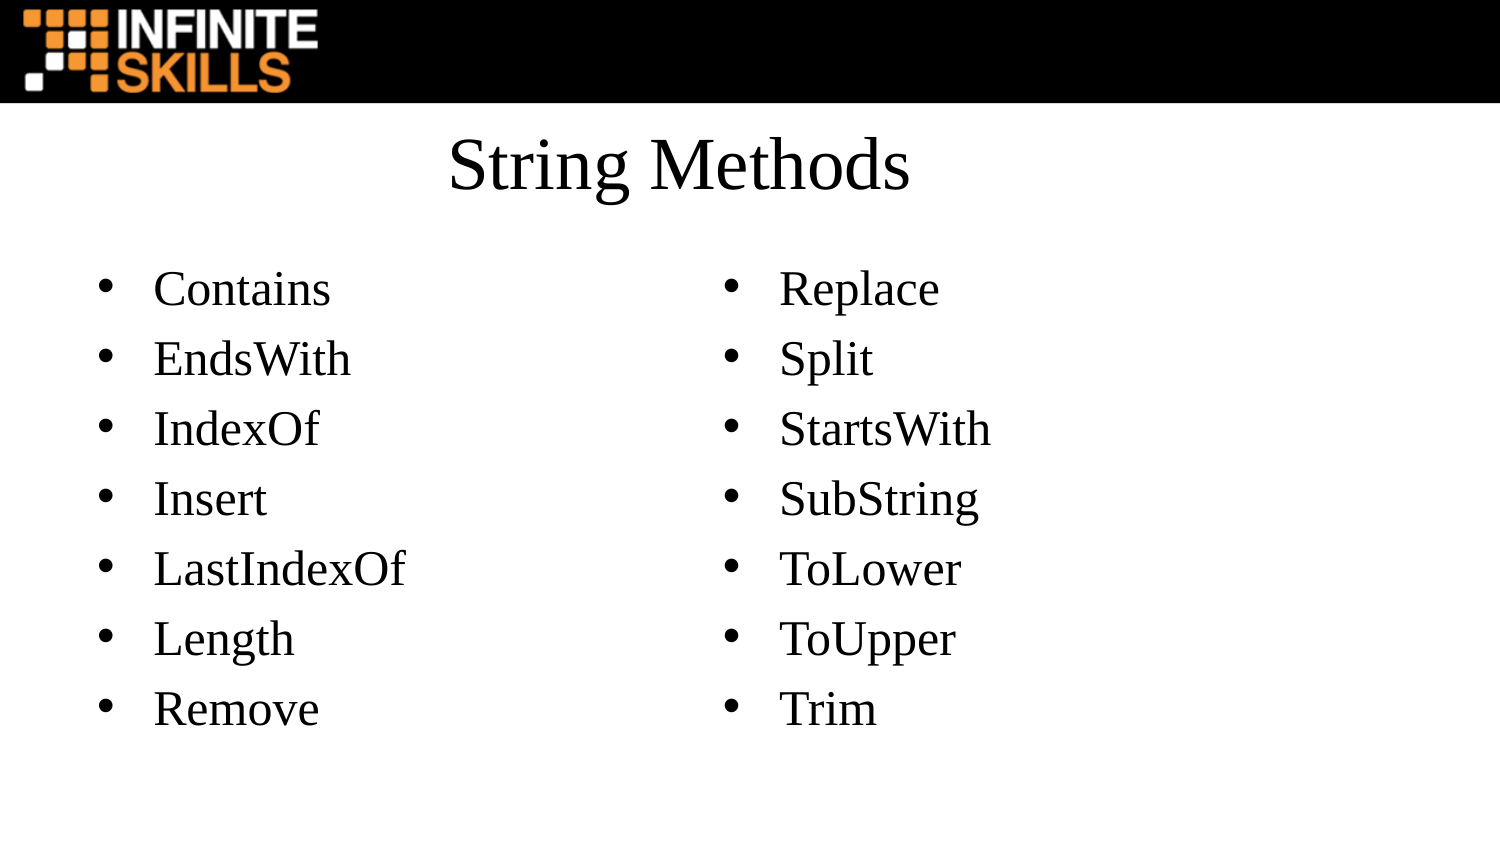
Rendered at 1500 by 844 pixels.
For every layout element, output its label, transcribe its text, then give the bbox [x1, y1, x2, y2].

picture [0, 0, 1500, 844]
text_box Replace Split StartsWith SubString ToLower ToUpper Trim [707, 248, 1334, 754]
text_box String Methods [112, 103, 1247, 217]
list Contains EndsWith IndexOf Insert LastIndexOf Length Remove [82, 248, 707, 754]
